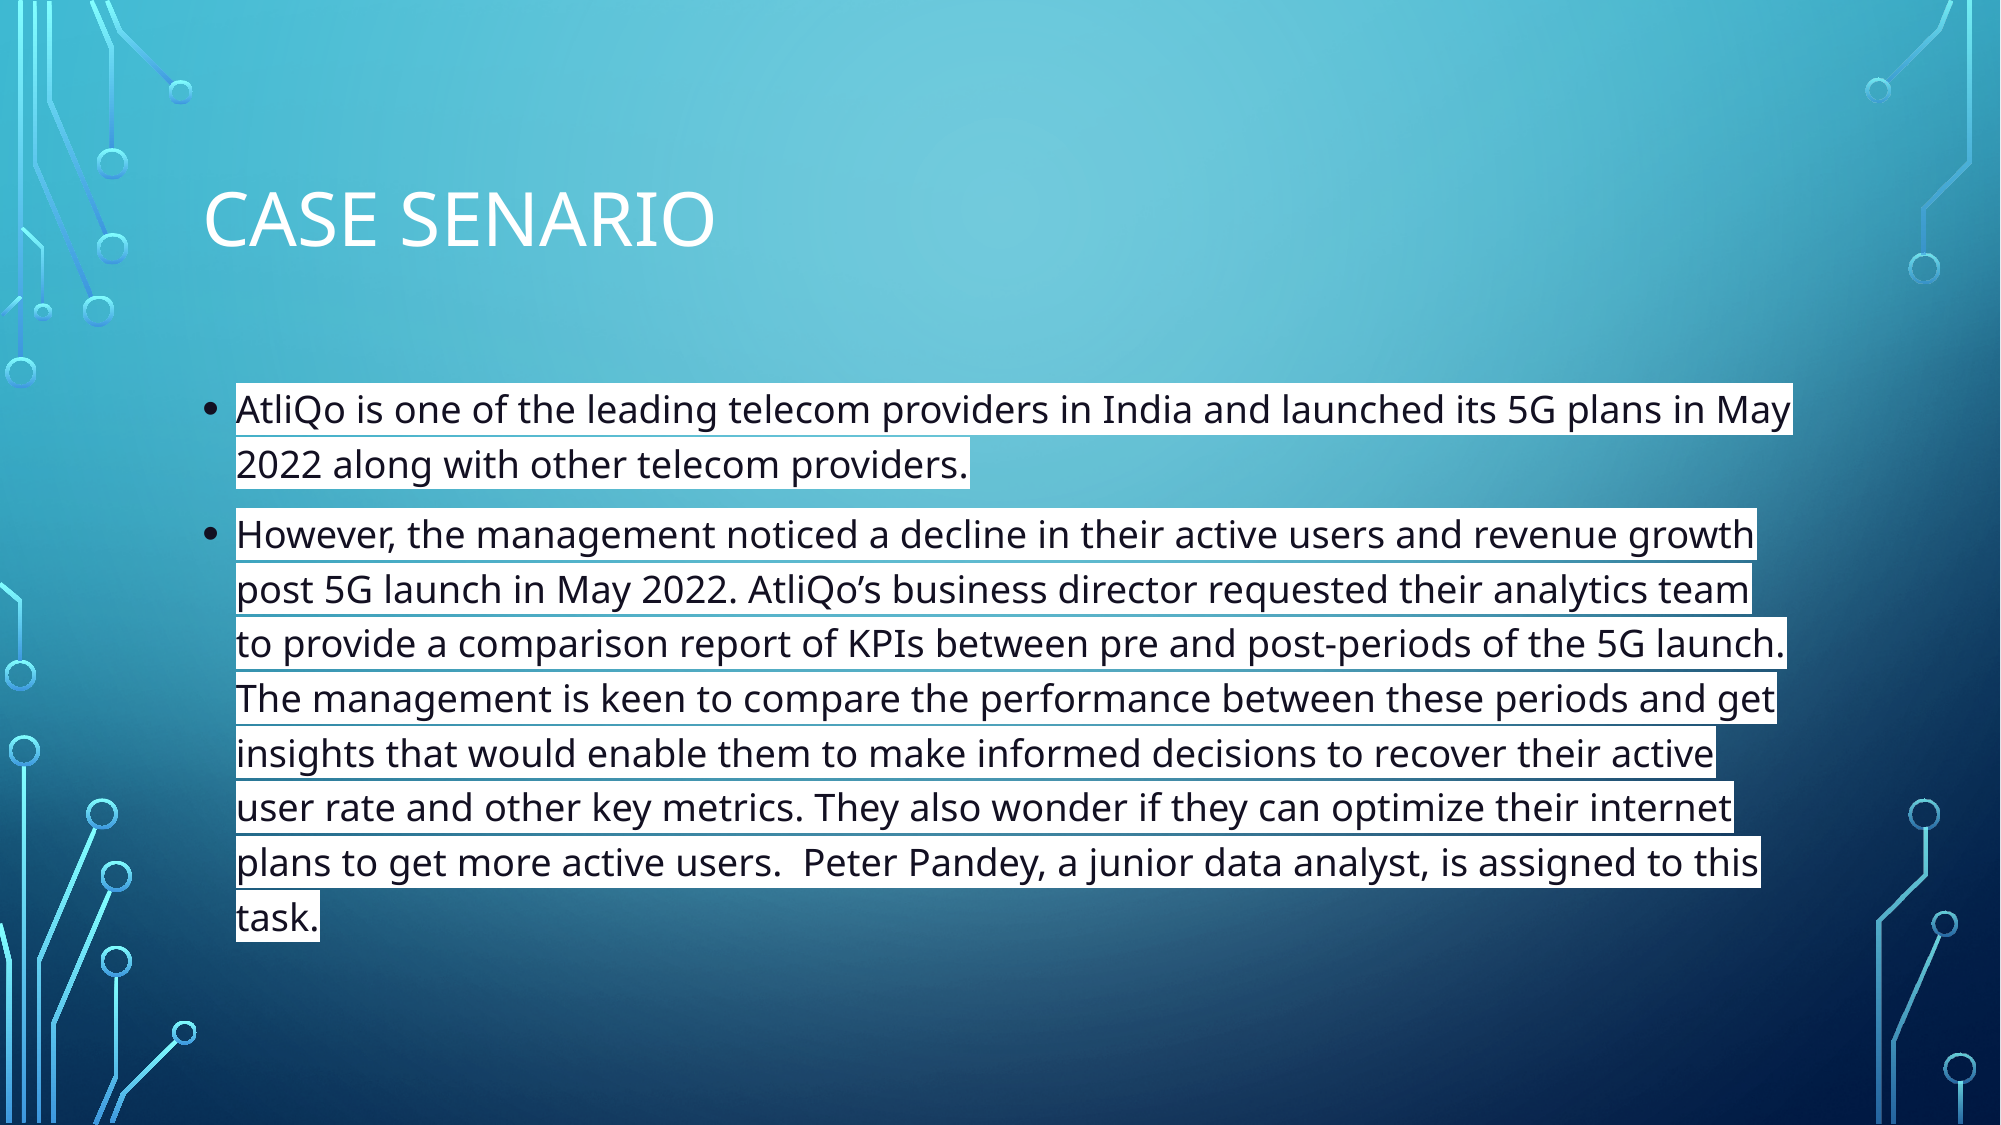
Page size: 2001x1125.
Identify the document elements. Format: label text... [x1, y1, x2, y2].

title Case senario [187, 101, 1813, 344]
list AtliQo is one of the leading telecom providers in India and launched its 5G plans in May 2022 along with other telecom providers. However, the management noticed a decline in their active users and revenue growth post 5G launch in May 2022. AtliQo’s business director requested their analytics team to provide a comparison report of KPIs between pre and post-periods of the 5G launch. The management is keen to compare the performance between these periods and get insights that would enable them to make informed decisions to recover their active user rate and other key metrics. They also wonder if they can optimize their internet plans to get more active users. Peter Pandey, a junior data analyst, is assigned to this task. [187, 369, 1813, 950]
